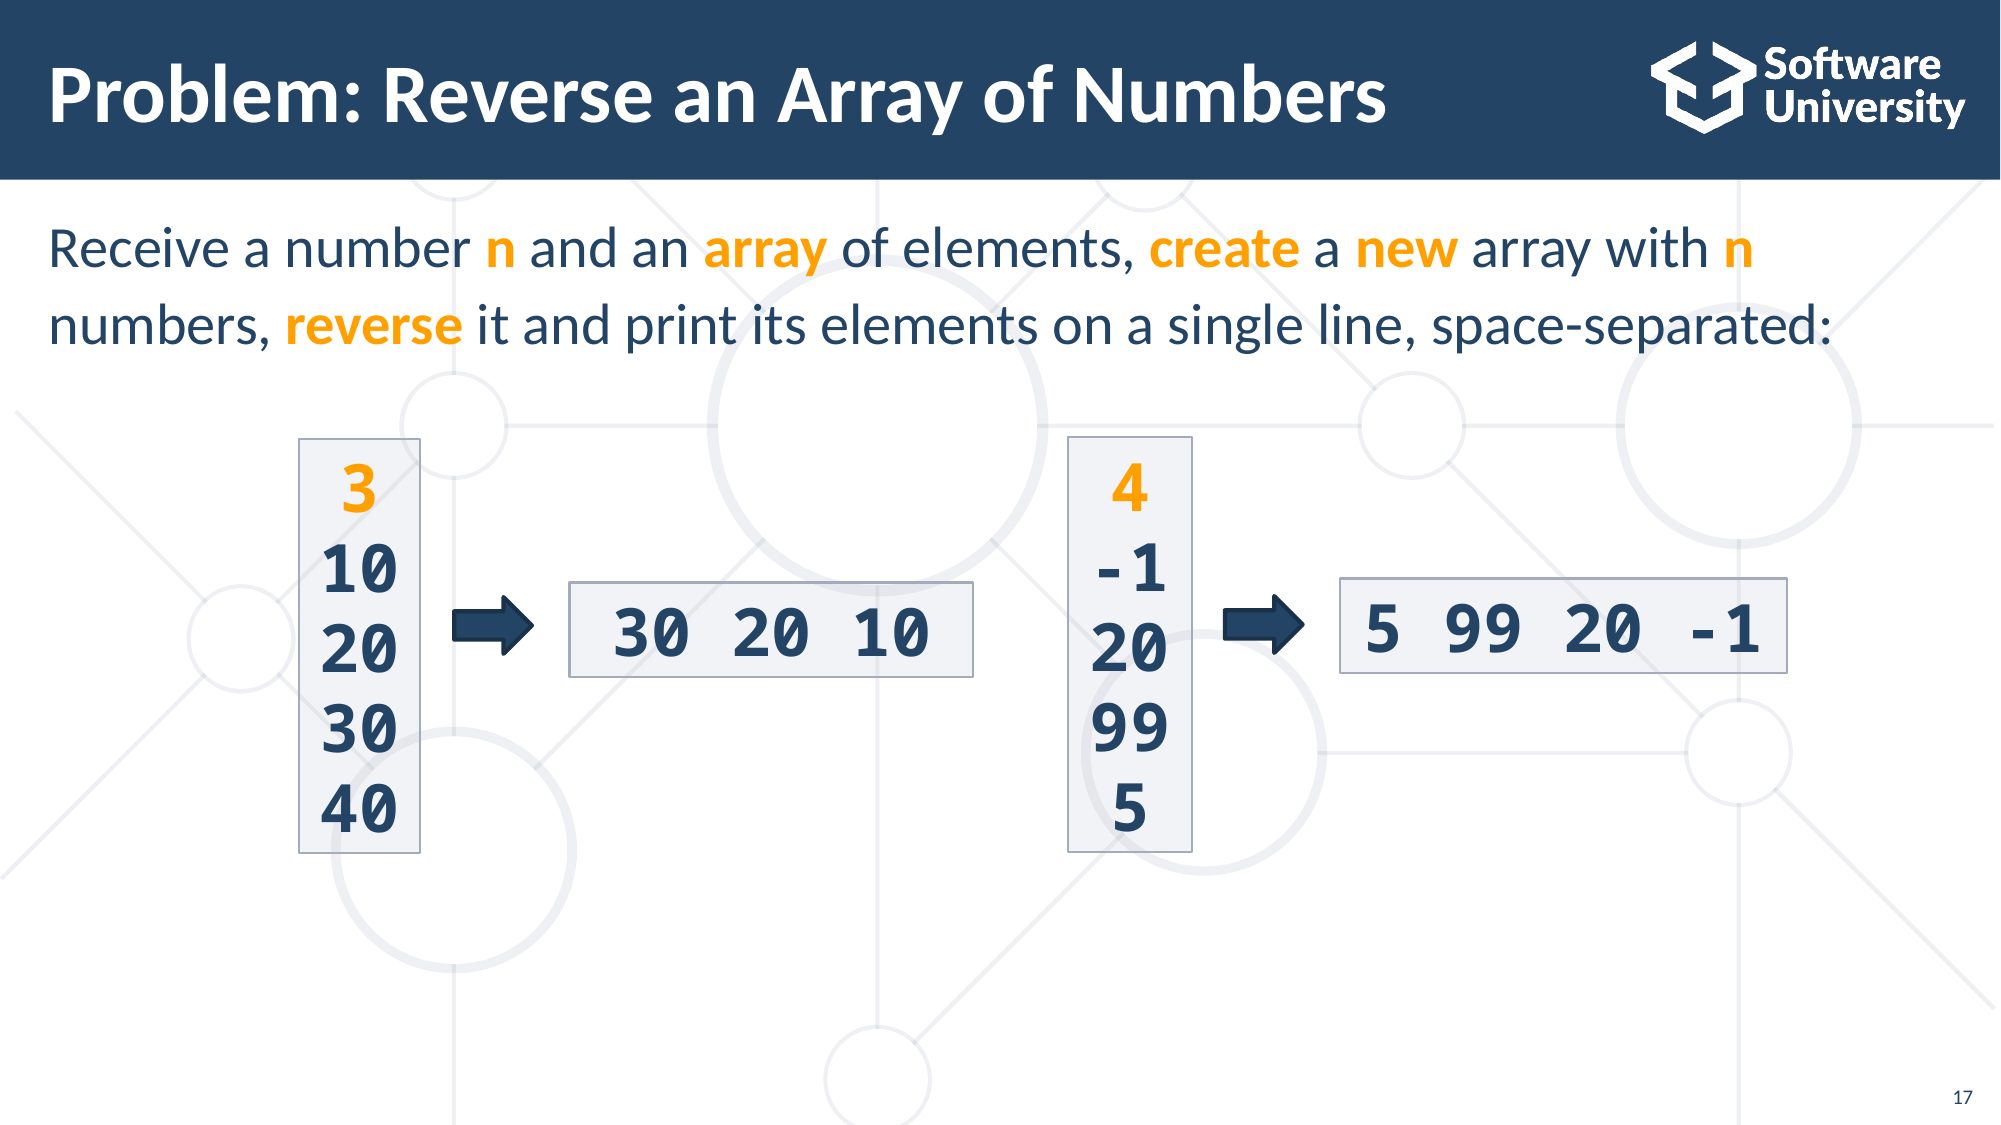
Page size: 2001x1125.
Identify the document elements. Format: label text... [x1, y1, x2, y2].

text_box [452, 595, 535, 656]
text_box 4 -1 20 99 5 [1067, 437, 1193, 852]
text_box 3 10 20 30 40 [299, 438, 420, 854]
text_box 5 99 20 -1 [1340, 578, 1788, 674]
text_box 30 20 10 [569, 582, 974, 678]
title Problem: Reverse an Array of Numbers [31, 16, 1625, 162]
picture [1651, 41, 1966, 134]
text_box [1222, 594, 1305, 655]
list Receive a number n and an array of elements, create a new array with n numbers, reverse it and print its elements on a single line, space-separated: [31, 196, 1970, 1104]
slide_number 17 [1927, 1067, 1989, 1117]
